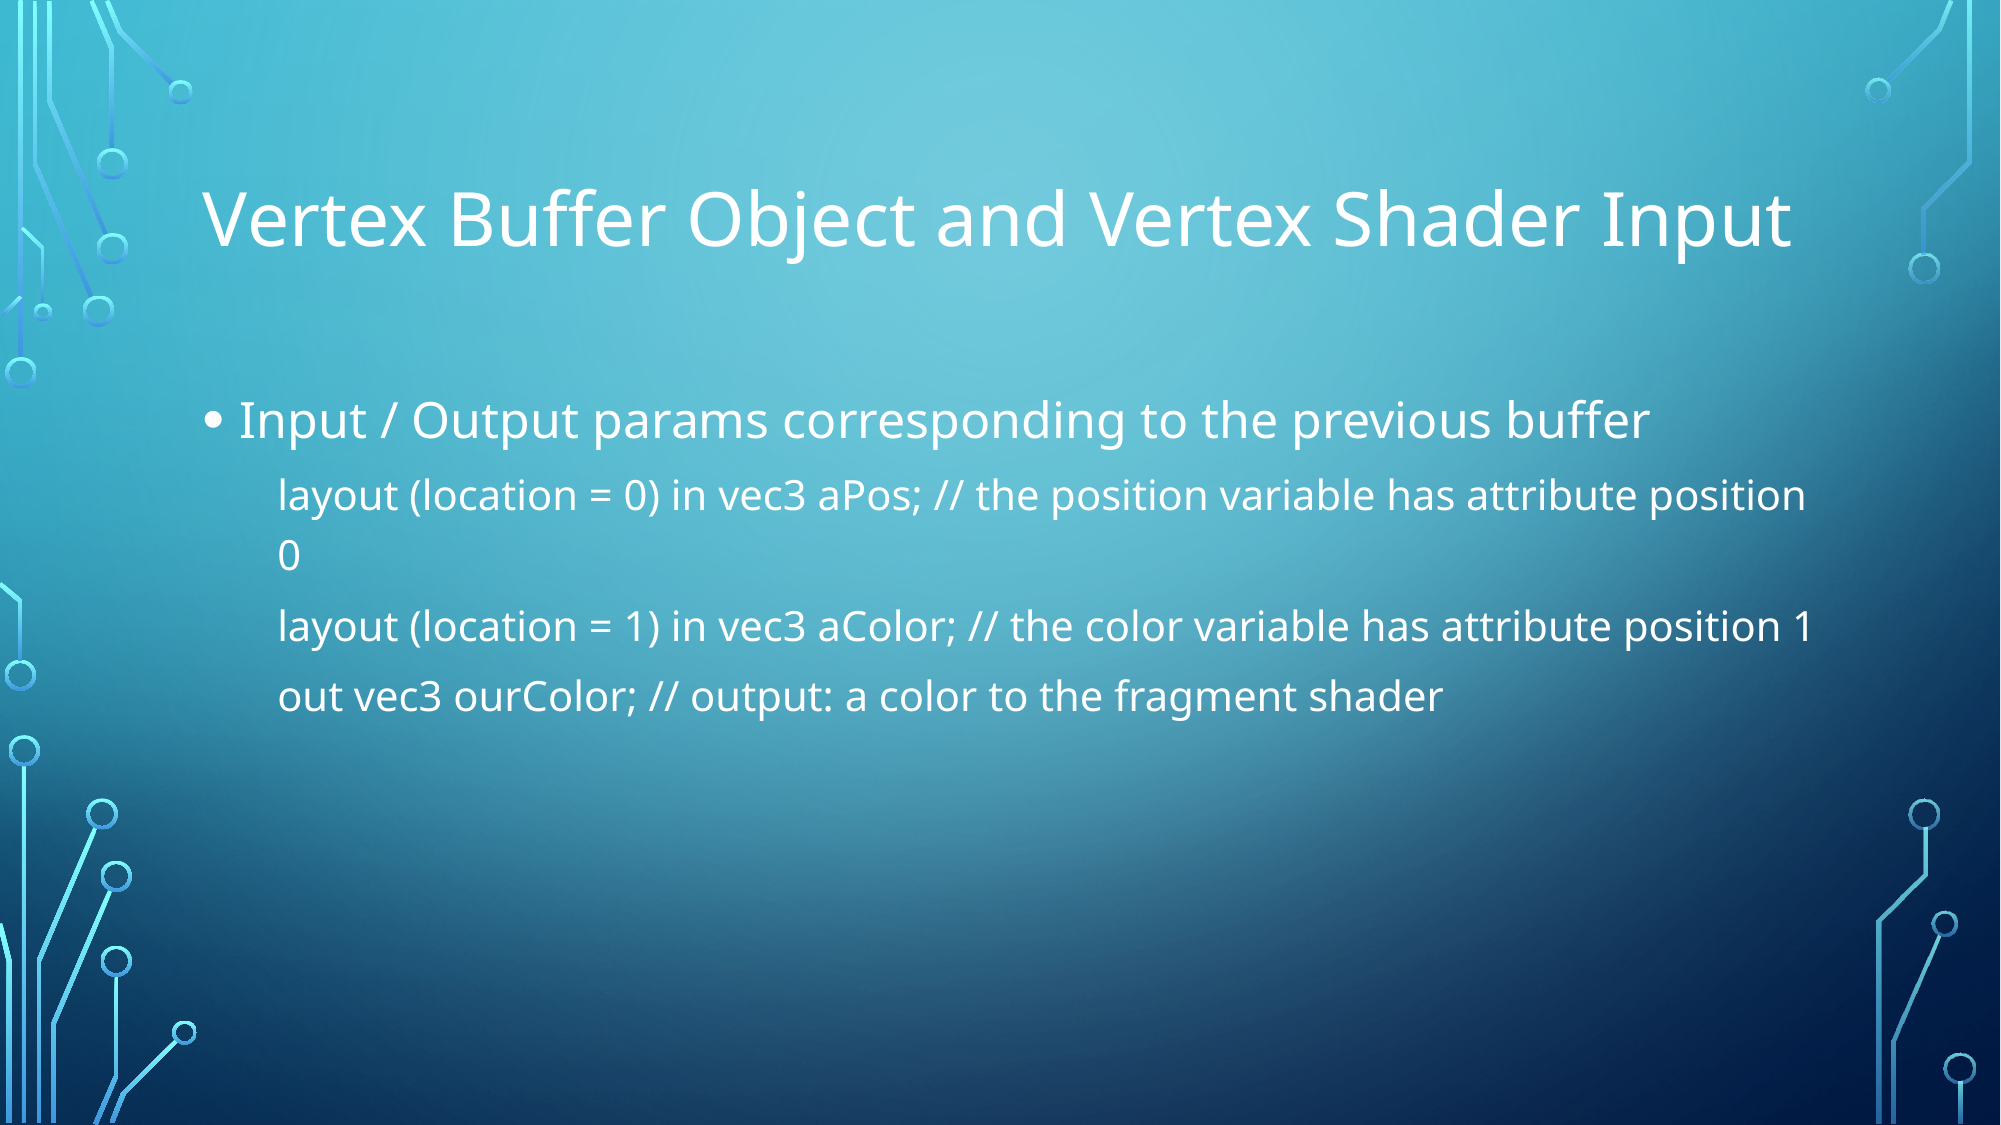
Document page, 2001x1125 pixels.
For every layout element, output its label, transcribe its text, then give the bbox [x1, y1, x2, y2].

title Vertex Buffer Object and Vertex Shader Input [187, 101, 1813, 344]
list Input / Output params corresponding to the previous buffer layout (location = 0) in vec3 aPos; // the position variable has attribute position 0 layout (location = 1) in vec3 aColor; // the color variable has attribute position 1 out vec3 ourColor; // output: a color to the fragment shader [187, 369, 1856, 950]
